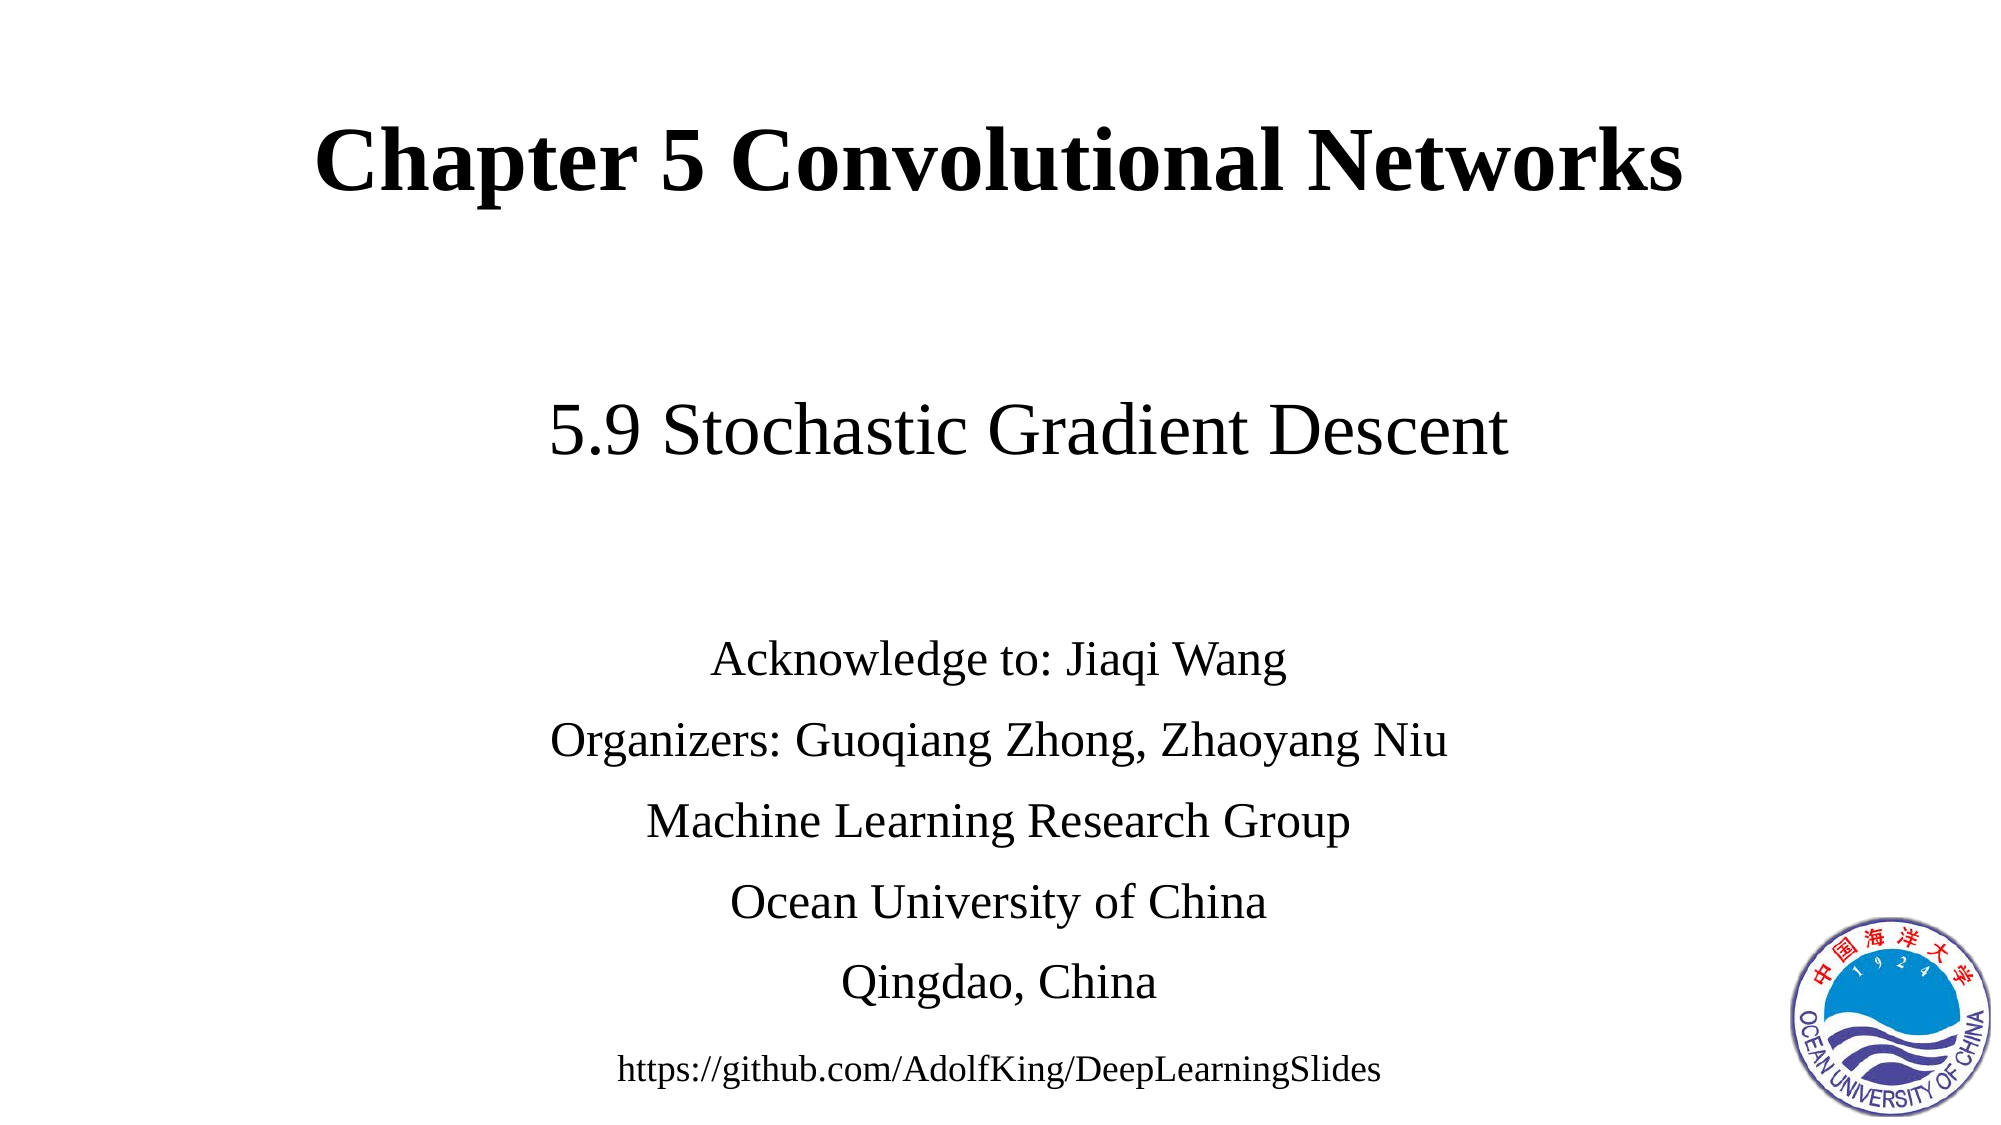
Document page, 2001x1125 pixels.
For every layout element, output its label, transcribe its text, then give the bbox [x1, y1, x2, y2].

picture [1789, 917, 1991, 1117]
list Acknowledge to: Jiaqi Wang Organizers: Guoqiang Zhong, Zhaoyang Niu Machine Learning Research Group Ocean University of China Qingdao, China [63, 618, 1936, 1014]
text_box 5.9 Stochastic Gradient Descent [293, 282, 1767, 478]
text_box https://github.com/AdolfKing/DeepLearningSlides [594, 1036, 1406, 1096]
text_box Chapter 5 Convolutional Networks [250, 91, 1750, 217]
